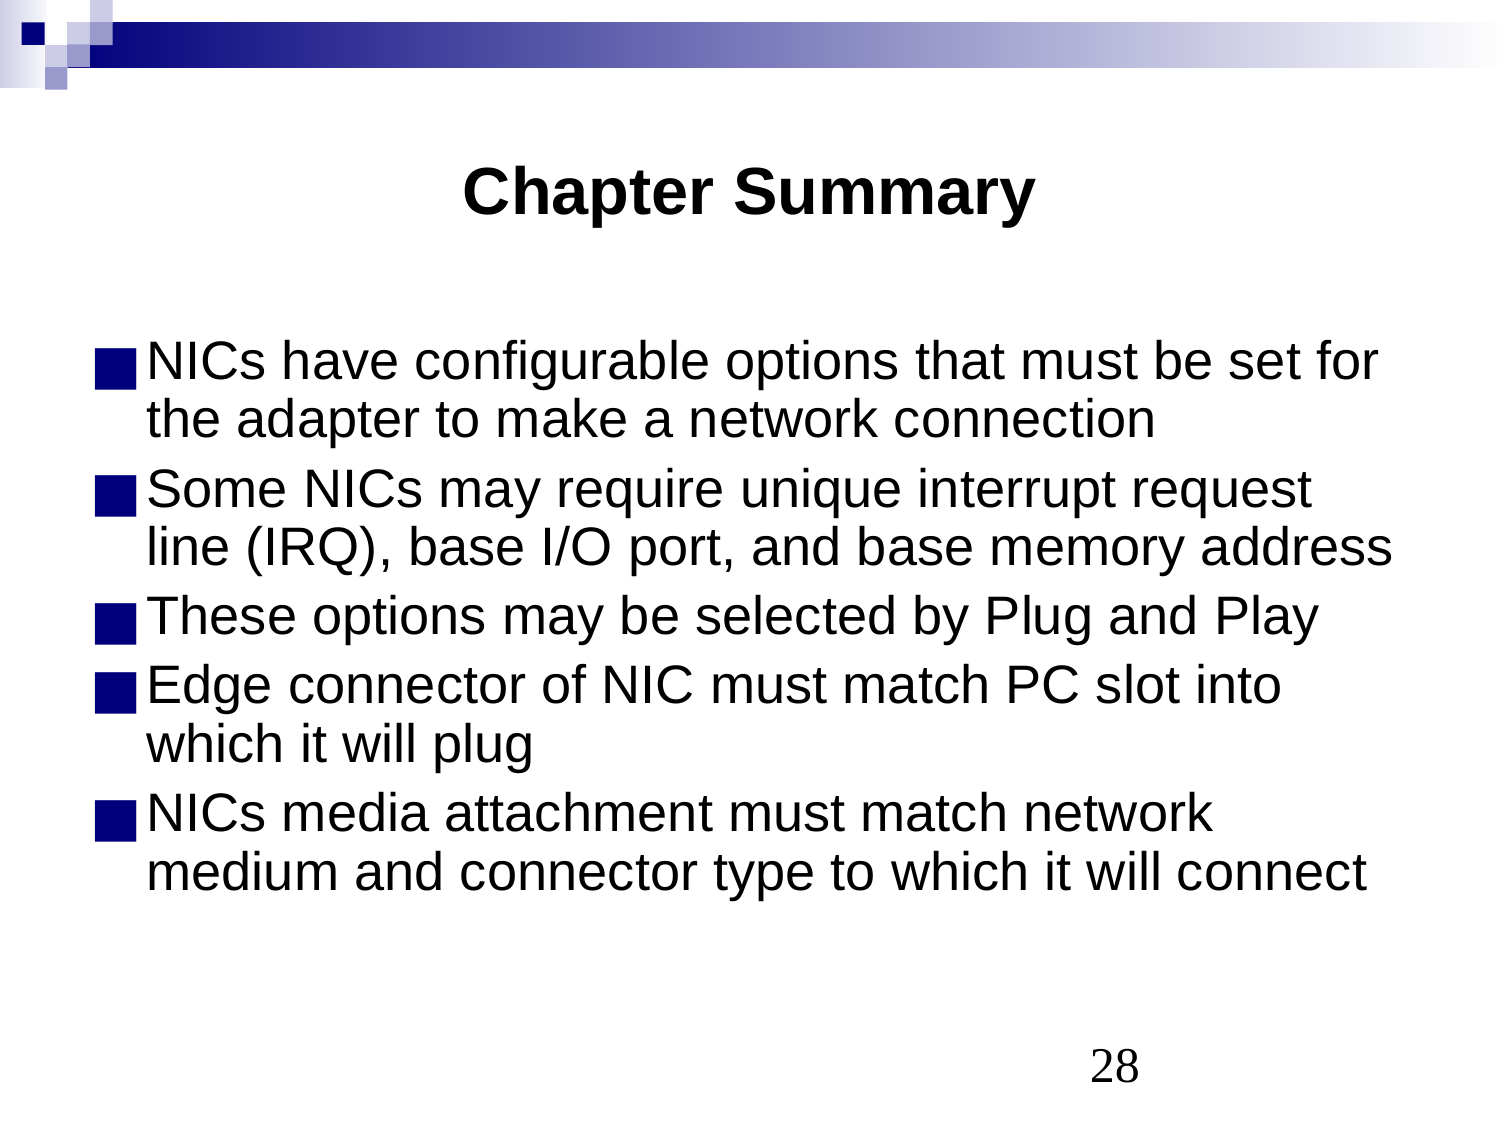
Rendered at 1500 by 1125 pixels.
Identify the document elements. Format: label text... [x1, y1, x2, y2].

title Chapter Summary [75, 75, 1425, 300]
list NICs have configurable options that must be set for the adapter to make a network connection Some NICs may require unique interrupt request line (IRQ), base I/O port, and base memory address These options may be selected by Plug and Play Edge connector of NIC must match PC slot into which it will plug NICs media attachment must match network medium and connector type to which it will connect [75, 324, 1425, 963]
slide_number ‹#› [1074, 1025, 1425, 1100]
